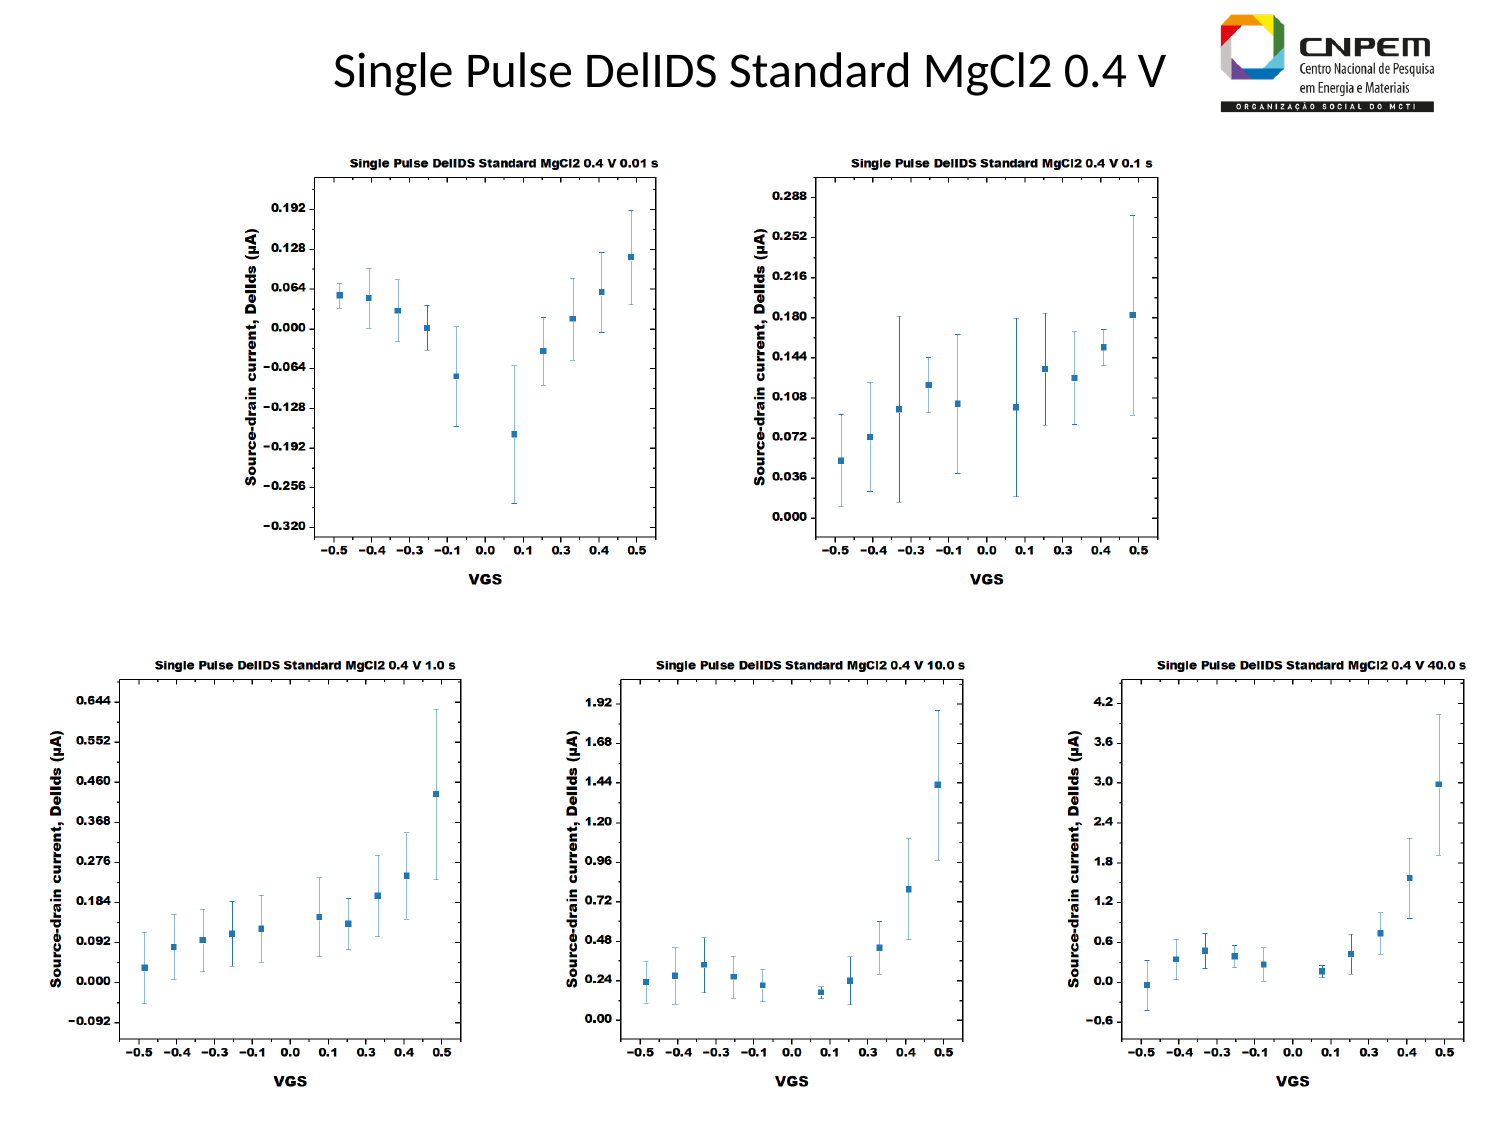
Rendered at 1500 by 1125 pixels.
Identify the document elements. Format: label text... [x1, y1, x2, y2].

text_box Single Pulse DelIDS Standard MgCl2 0.4 V [318, 29, 1182, 105]
picture [29, 1, 1500, 1122]
